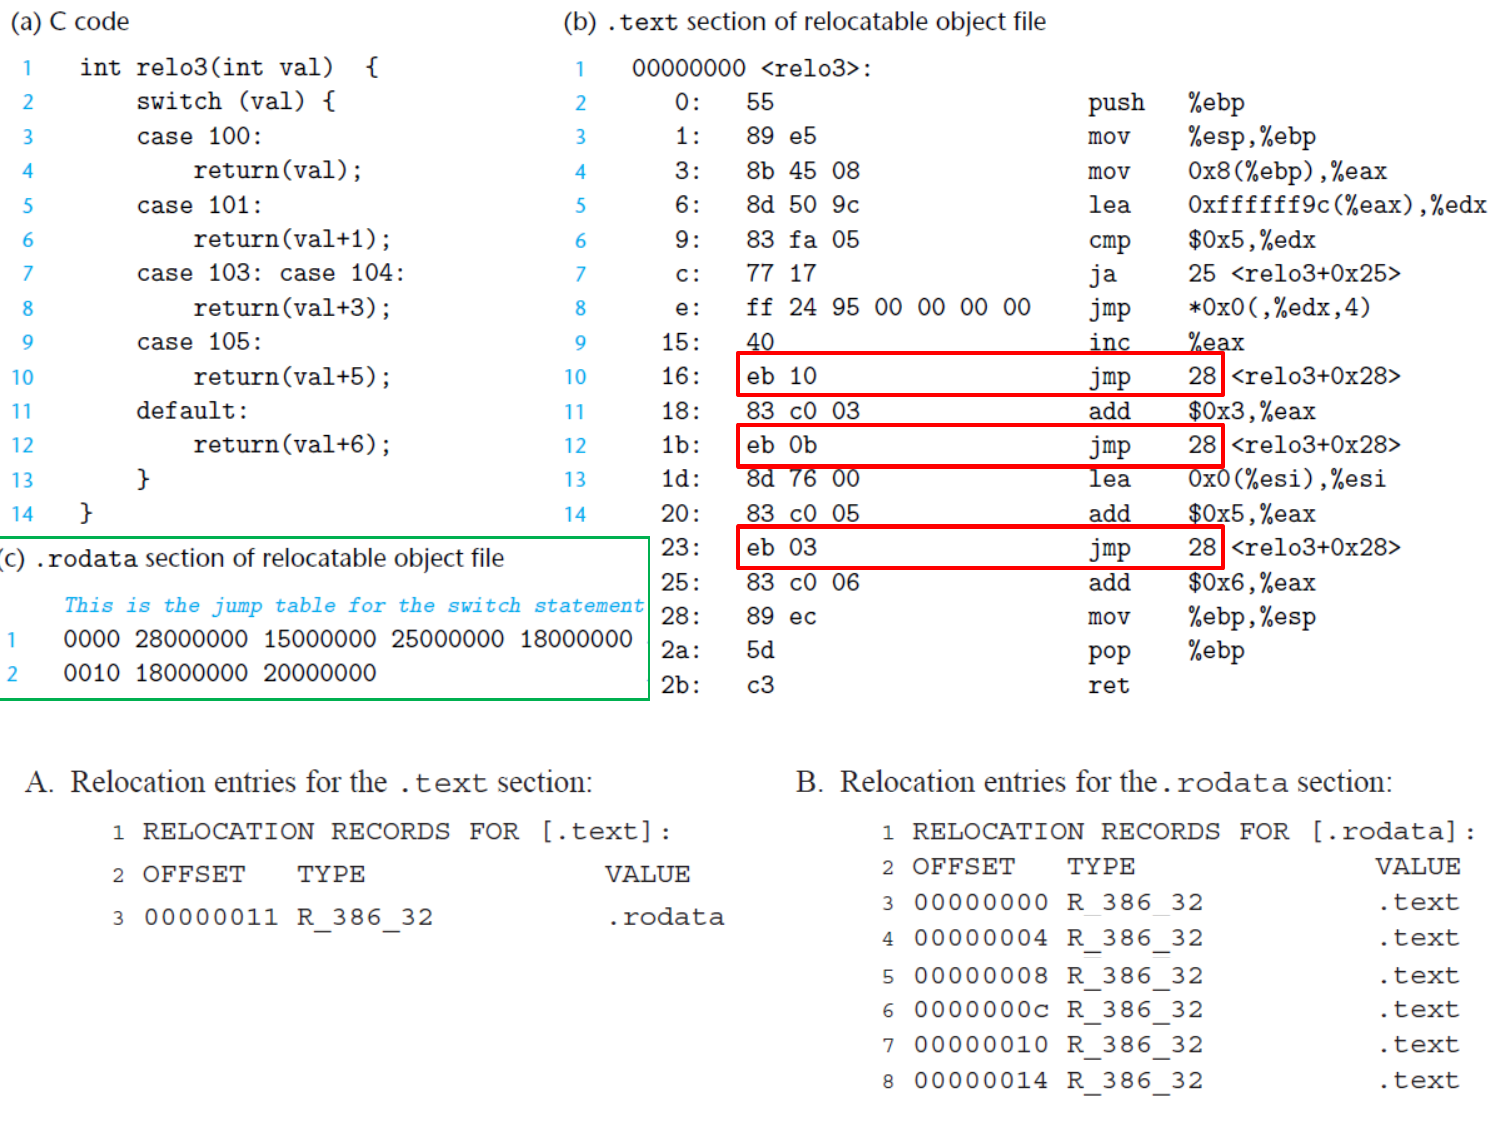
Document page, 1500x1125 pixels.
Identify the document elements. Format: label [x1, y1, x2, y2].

picture [18, 897, 734, 941]
picture [791, 885, 1481, 917]
picture [791, 923, 1481, 1102]
picture [791, 761, 1481, 803]
picture [18, 813, 734, 851]
picture [791, 807, 1481, 881]
picture [0, 0, 1499, 708]
picture [18, 855, 734, 893]
picture [18, 762, 734, 803]
